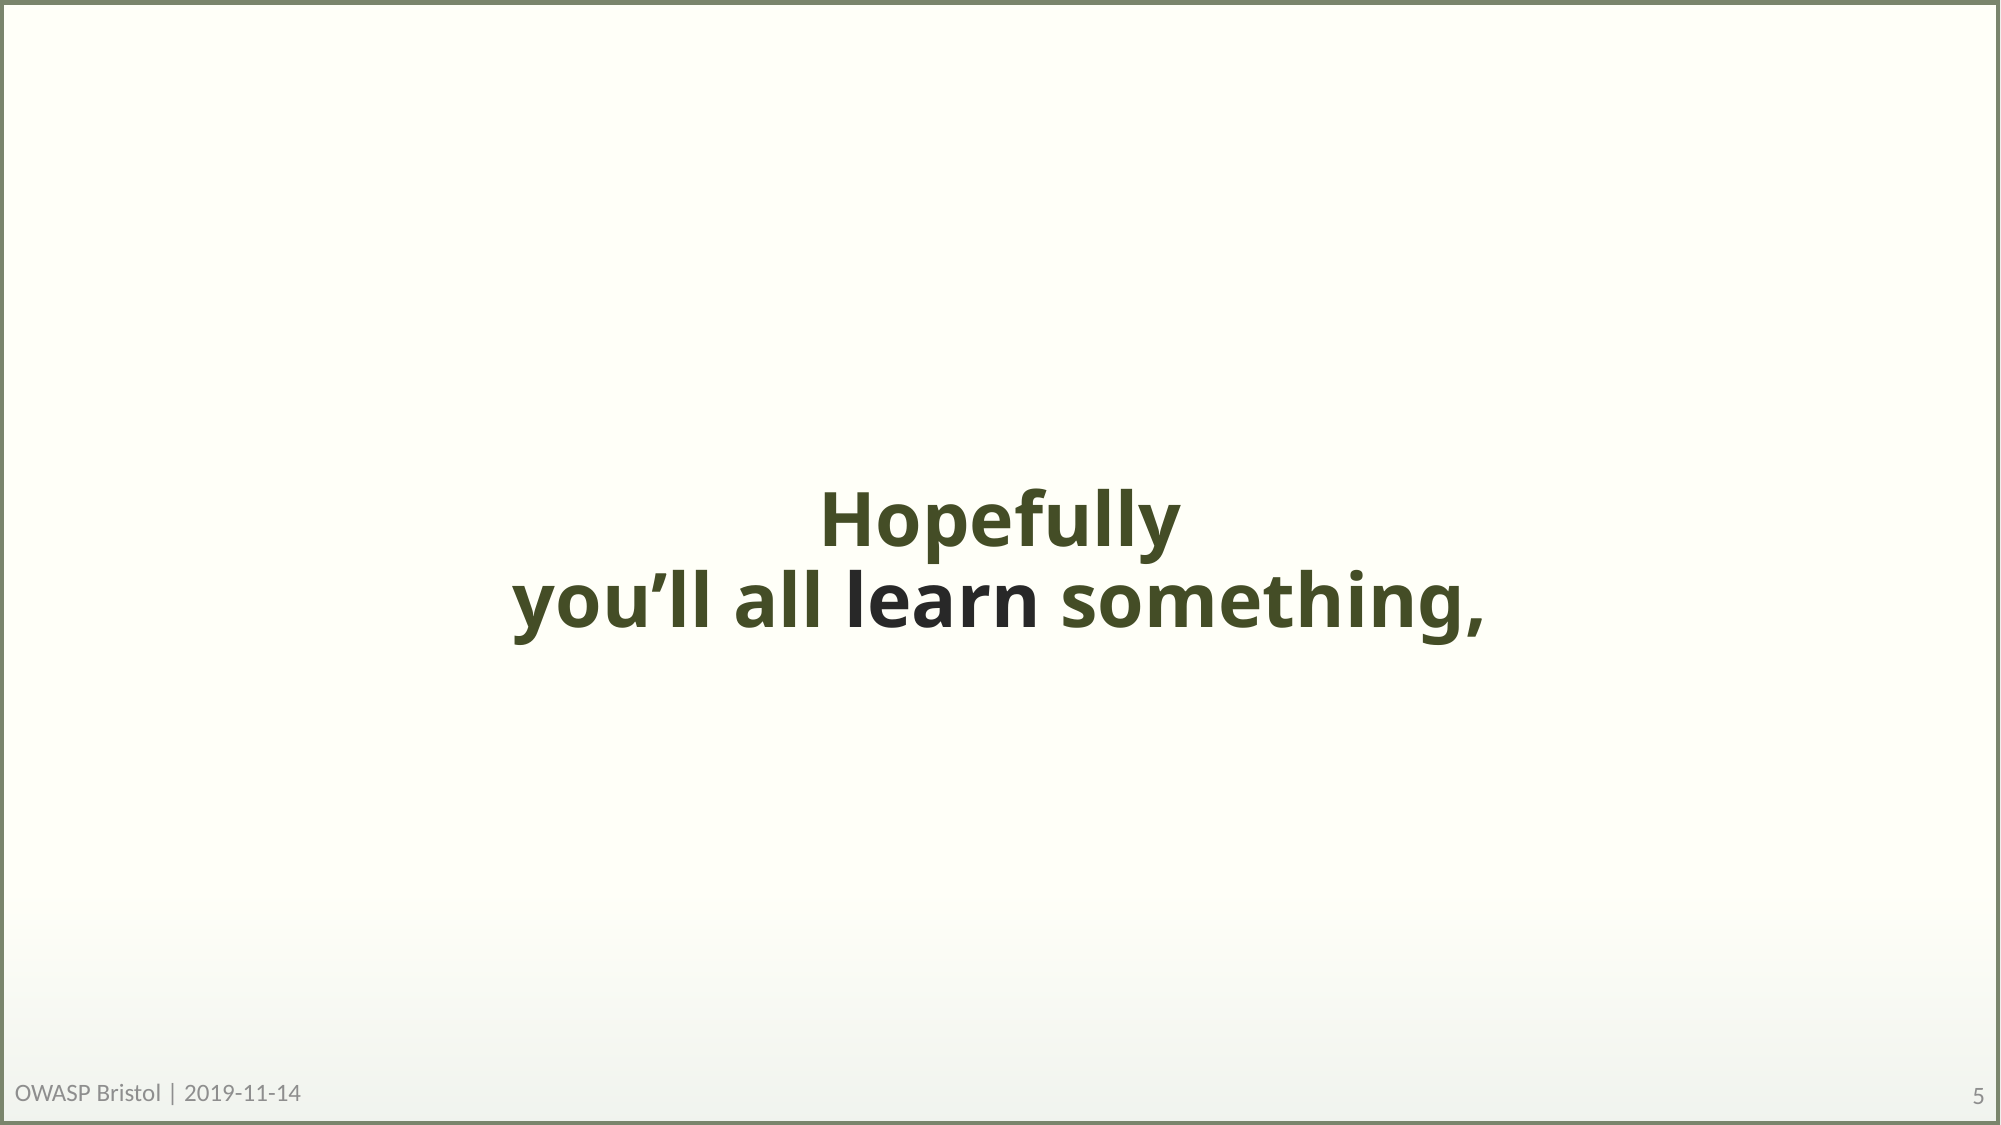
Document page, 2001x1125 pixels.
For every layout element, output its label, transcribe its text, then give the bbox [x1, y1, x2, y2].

footer OWASP Bristol | 2019-11-14 [0, 1061, 675, 1121]
title Hopefully you’ll all learn something, [472, 453, 1528, 672]
slide_number 5 [1550, 1065, 2000, 1125]
